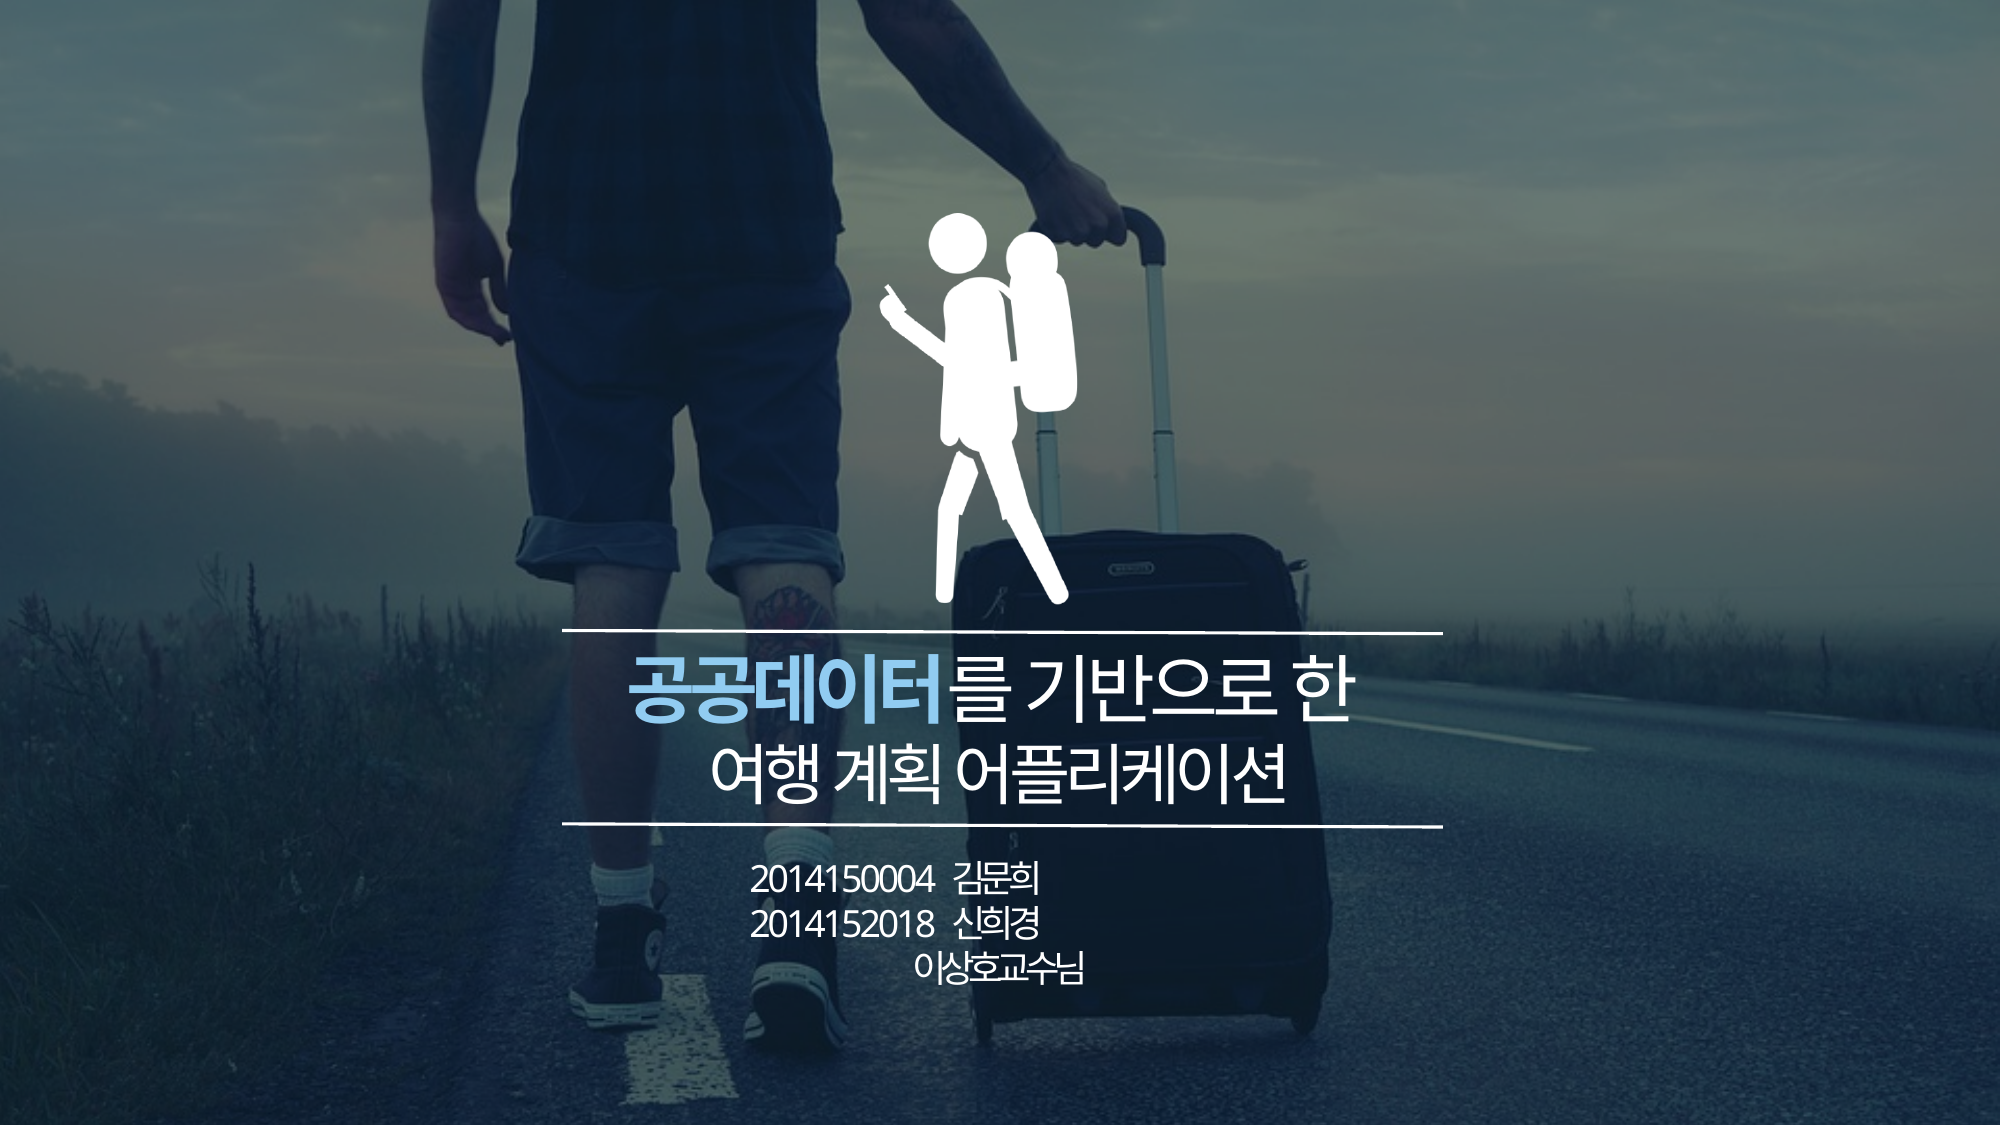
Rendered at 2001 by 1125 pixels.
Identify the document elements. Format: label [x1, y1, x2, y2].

text_box [339, 630, 1661, 954]
picture [0, 0, 2000, 1125]
